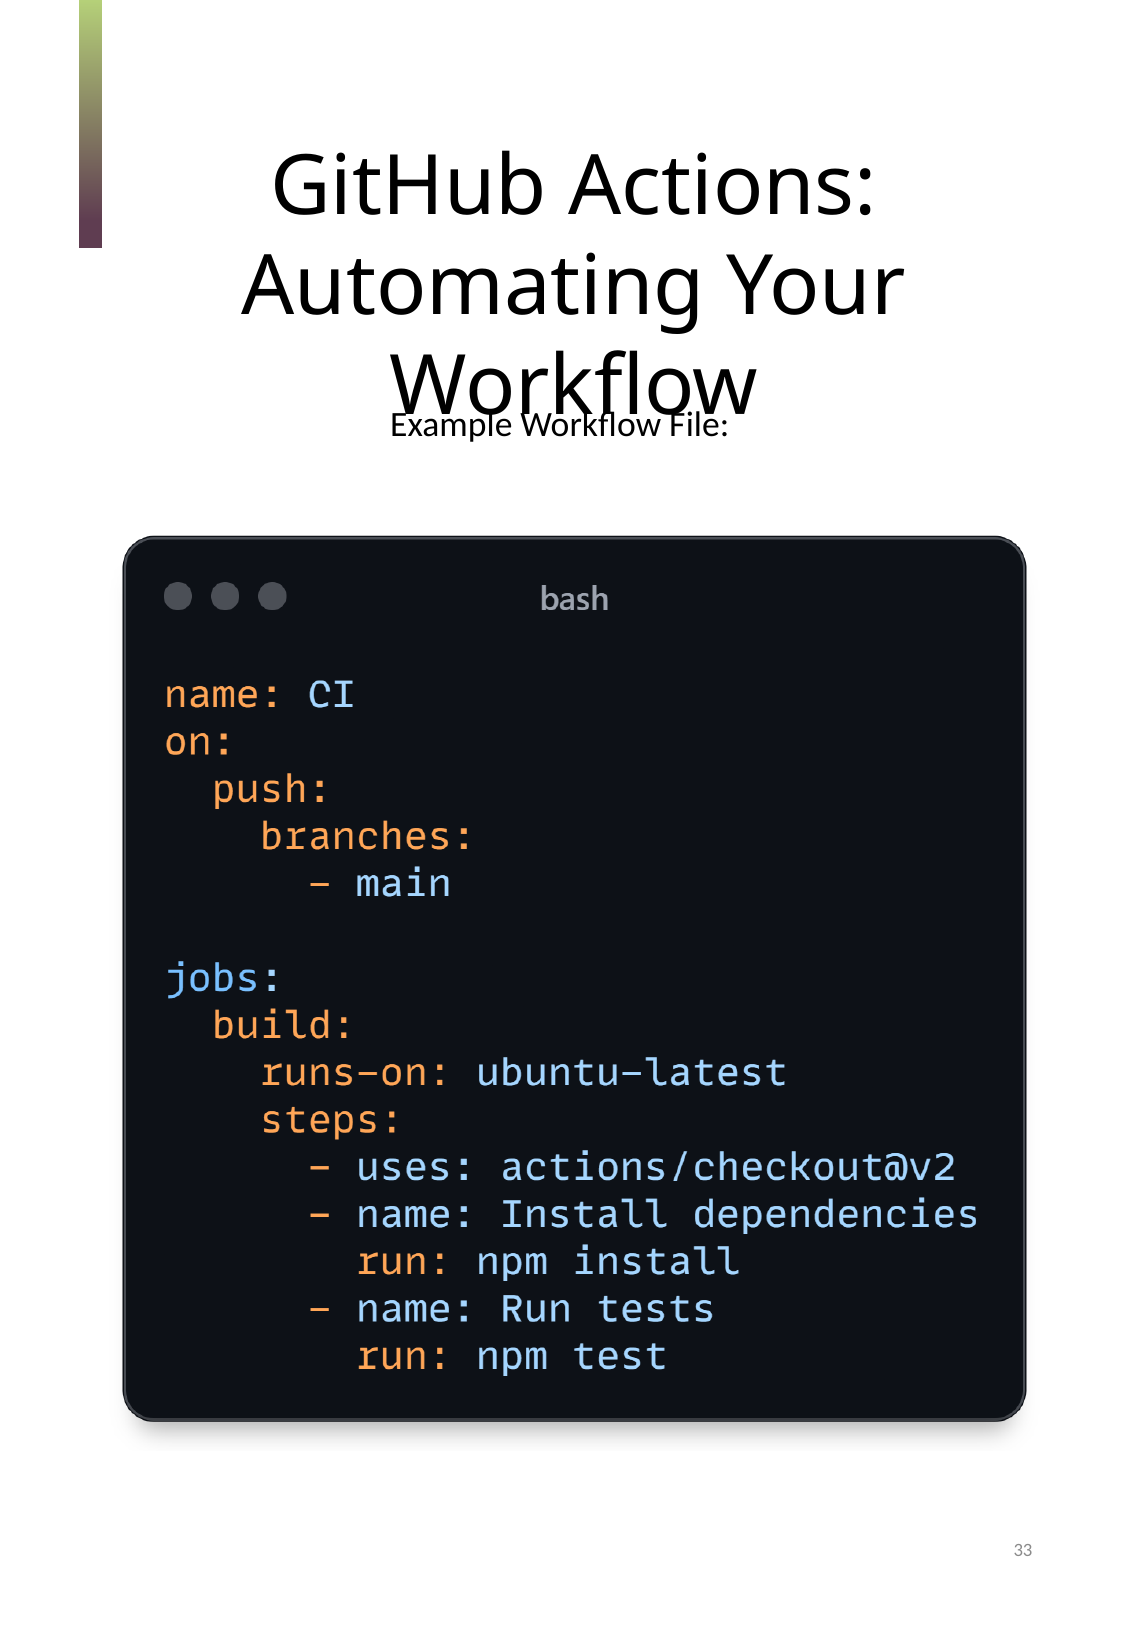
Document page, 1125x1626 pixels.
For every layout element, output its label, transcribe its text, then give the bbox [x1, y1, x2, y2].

text_box [78, 0, 103, 248]
text_box Example Workflow File: [102, 393, 1018, 451]
text_box GitHub Actions: Automating Your Workflow [102, 123, 1046, 439]
picture [102, 506, 1046, 1451]
slide_number 33 [794, 1506, 1048, 1593]
